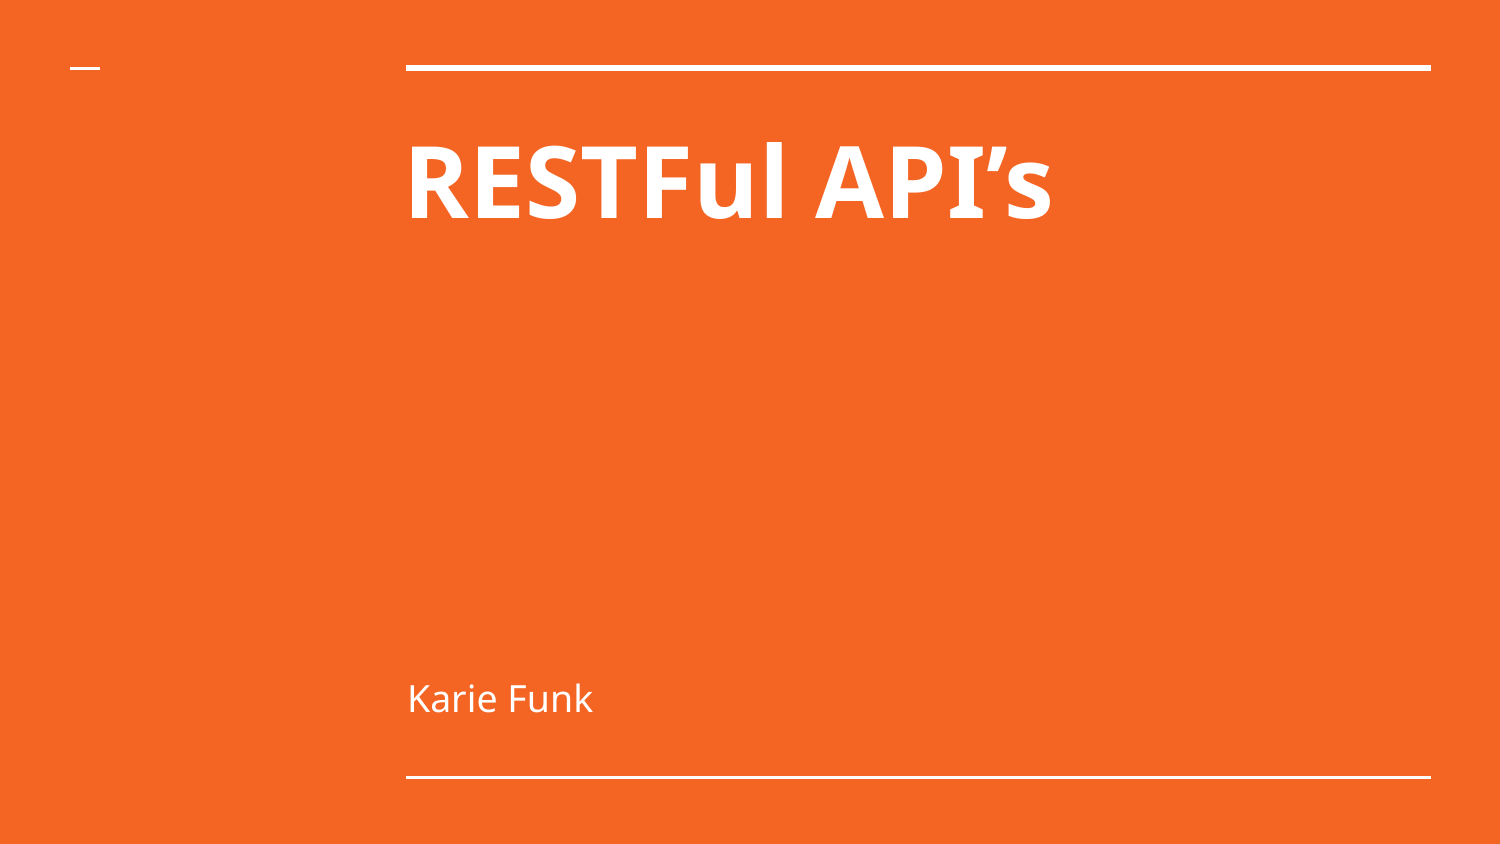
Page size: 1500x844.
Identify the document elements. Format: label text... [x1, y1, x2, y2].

subtitle Karie Funk [392, 531, 1431, 735]
title RESTFul API’s [389, 103, 1428, 357]
